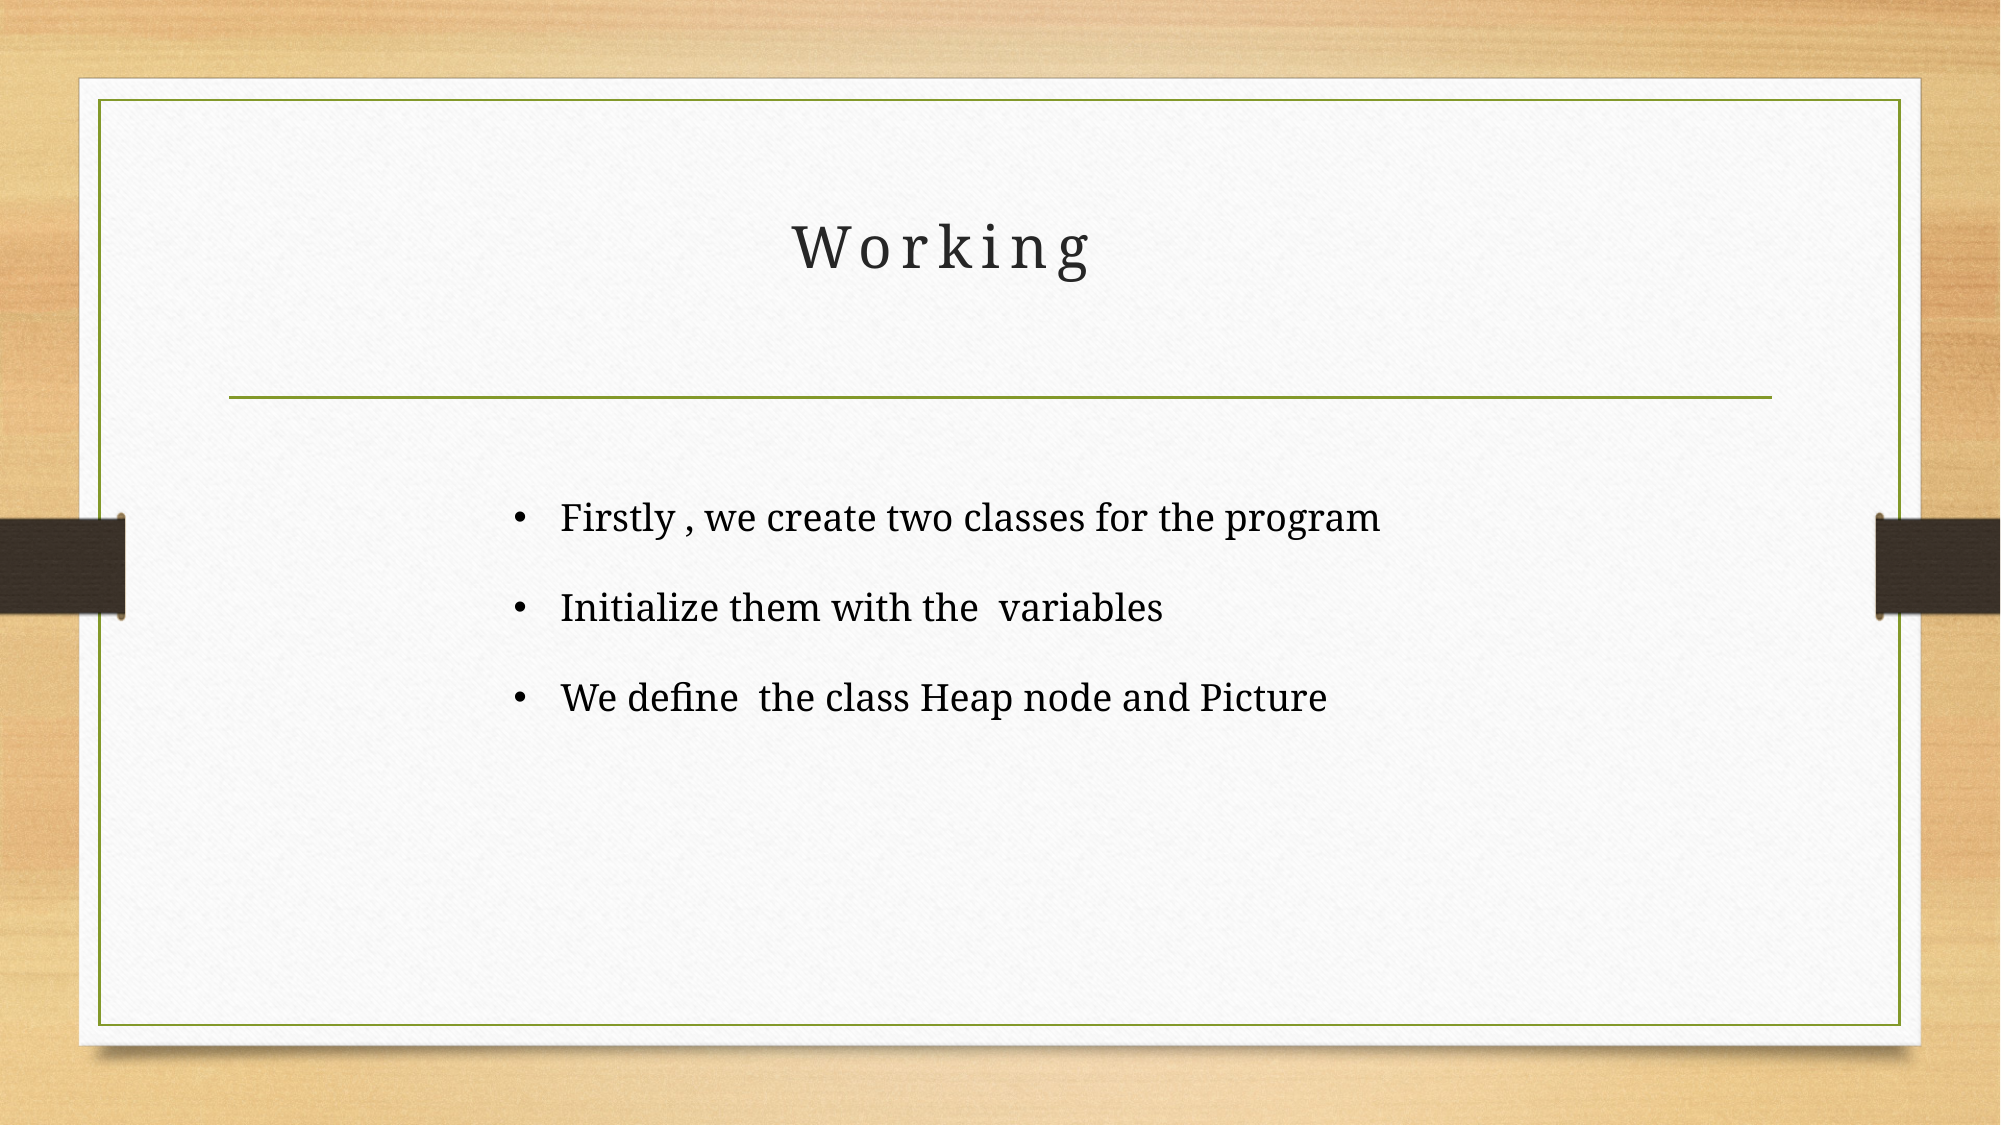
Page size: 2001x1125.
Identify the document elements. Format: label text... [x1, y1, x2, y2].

text_box Firstly , we create two classes for the program Initialize them with the variables We define the class Heap node and Picture [498, 486, 1503, 772]
title Working [182, 148, 1645, 339]
picture [0, 0, 2001, 1125]
